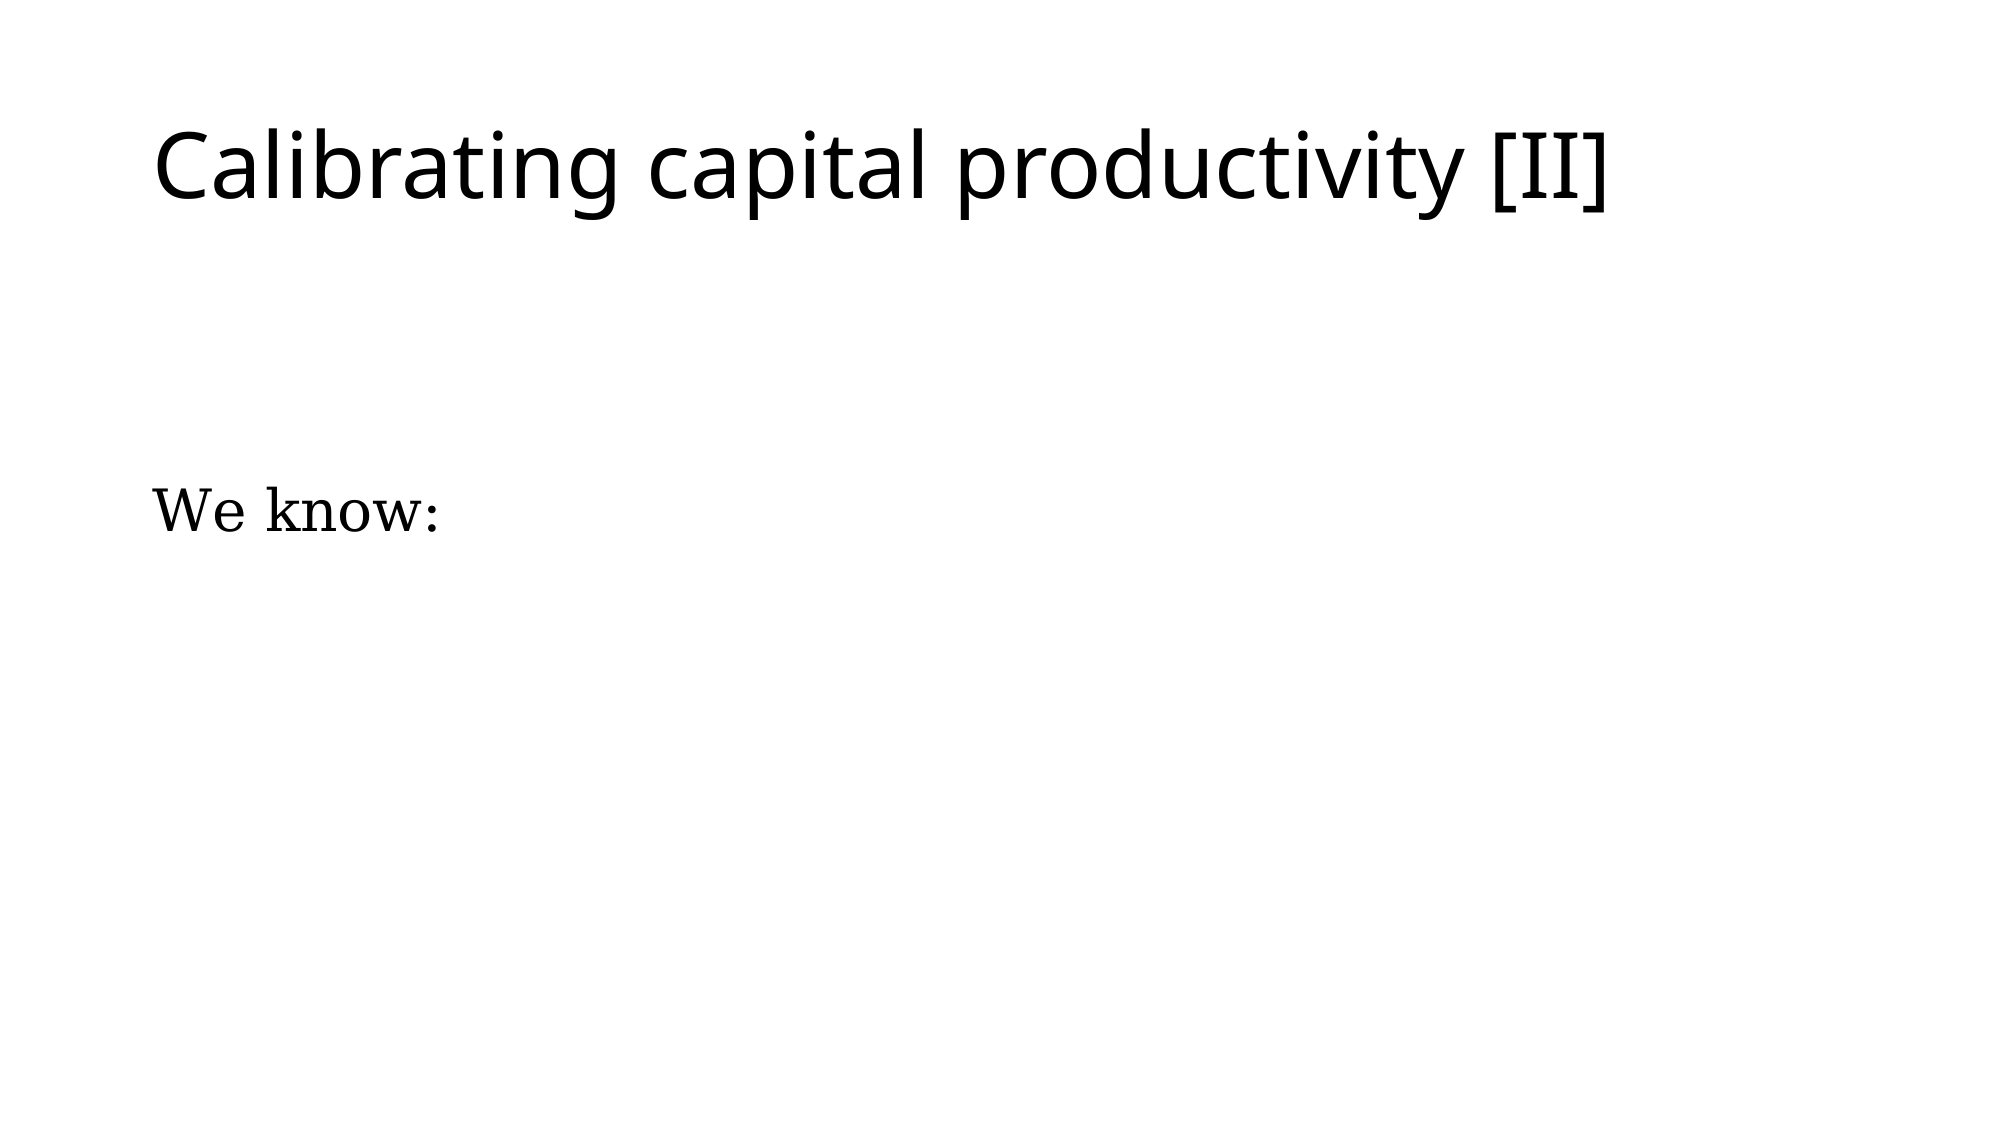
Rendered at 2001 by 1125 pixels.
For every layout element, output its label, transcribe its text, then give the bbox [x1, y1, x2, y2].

title Calibrating capital productivity [II] [137, 59, 1863, 278]
